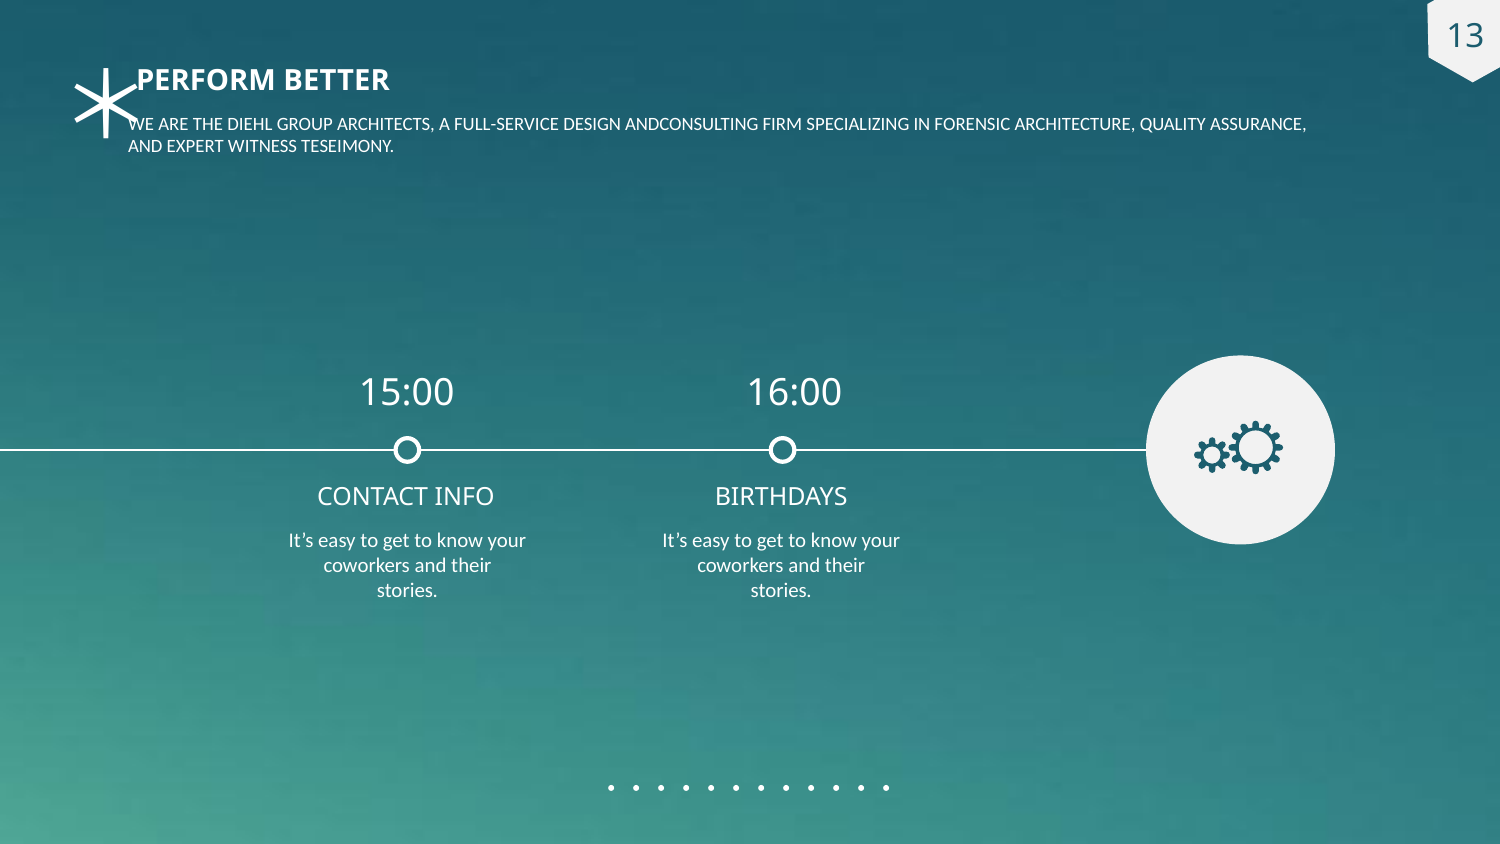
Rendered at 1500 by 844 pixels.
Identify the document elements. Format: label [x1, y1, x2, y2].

text_box [641, 552, 922, 610]
text_box [12, 38, 413, 166]
text_box [608, 784, 890, 792]
text_box [267, 552, 548, 610]
picture [0, 0, 1500, 844]
text_box [0, 355, 1336, 545]
